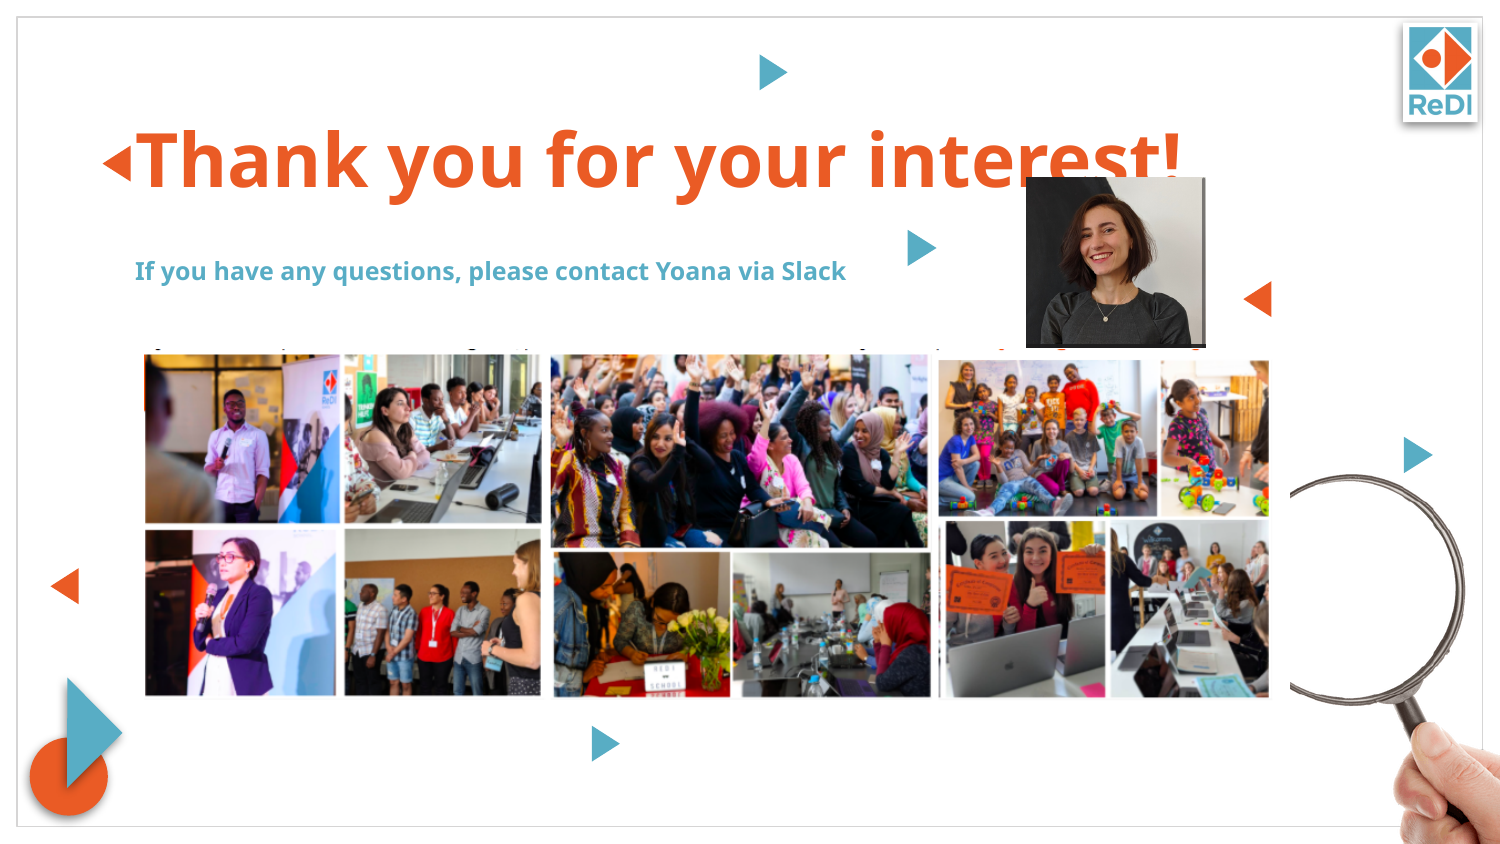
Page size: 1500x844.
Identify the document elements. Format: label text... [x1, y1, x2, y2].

text_box [50, 568, 79, 605]
text_box [591, 725, 620, 762]
text_box [67, 677, 123, 789]
text_box [1403, 436, 1433, 472]
text_box [1243, 281, 1272, 318]
text_box [102, 145, 131, 182]
text_box [17, 17, 1483, 827]
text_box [1402, 22, 1478, 123]
text_box [907, 229, 937, 267]
picture [144, 177, 1500, 844]
text_box [222, 169, 1200, 347]
text_box [29, 738, 108, 816]
text_box Thank you for your interest! If you have any questions, please contact Yoana via Slack [130, 35, 1451, 155]
